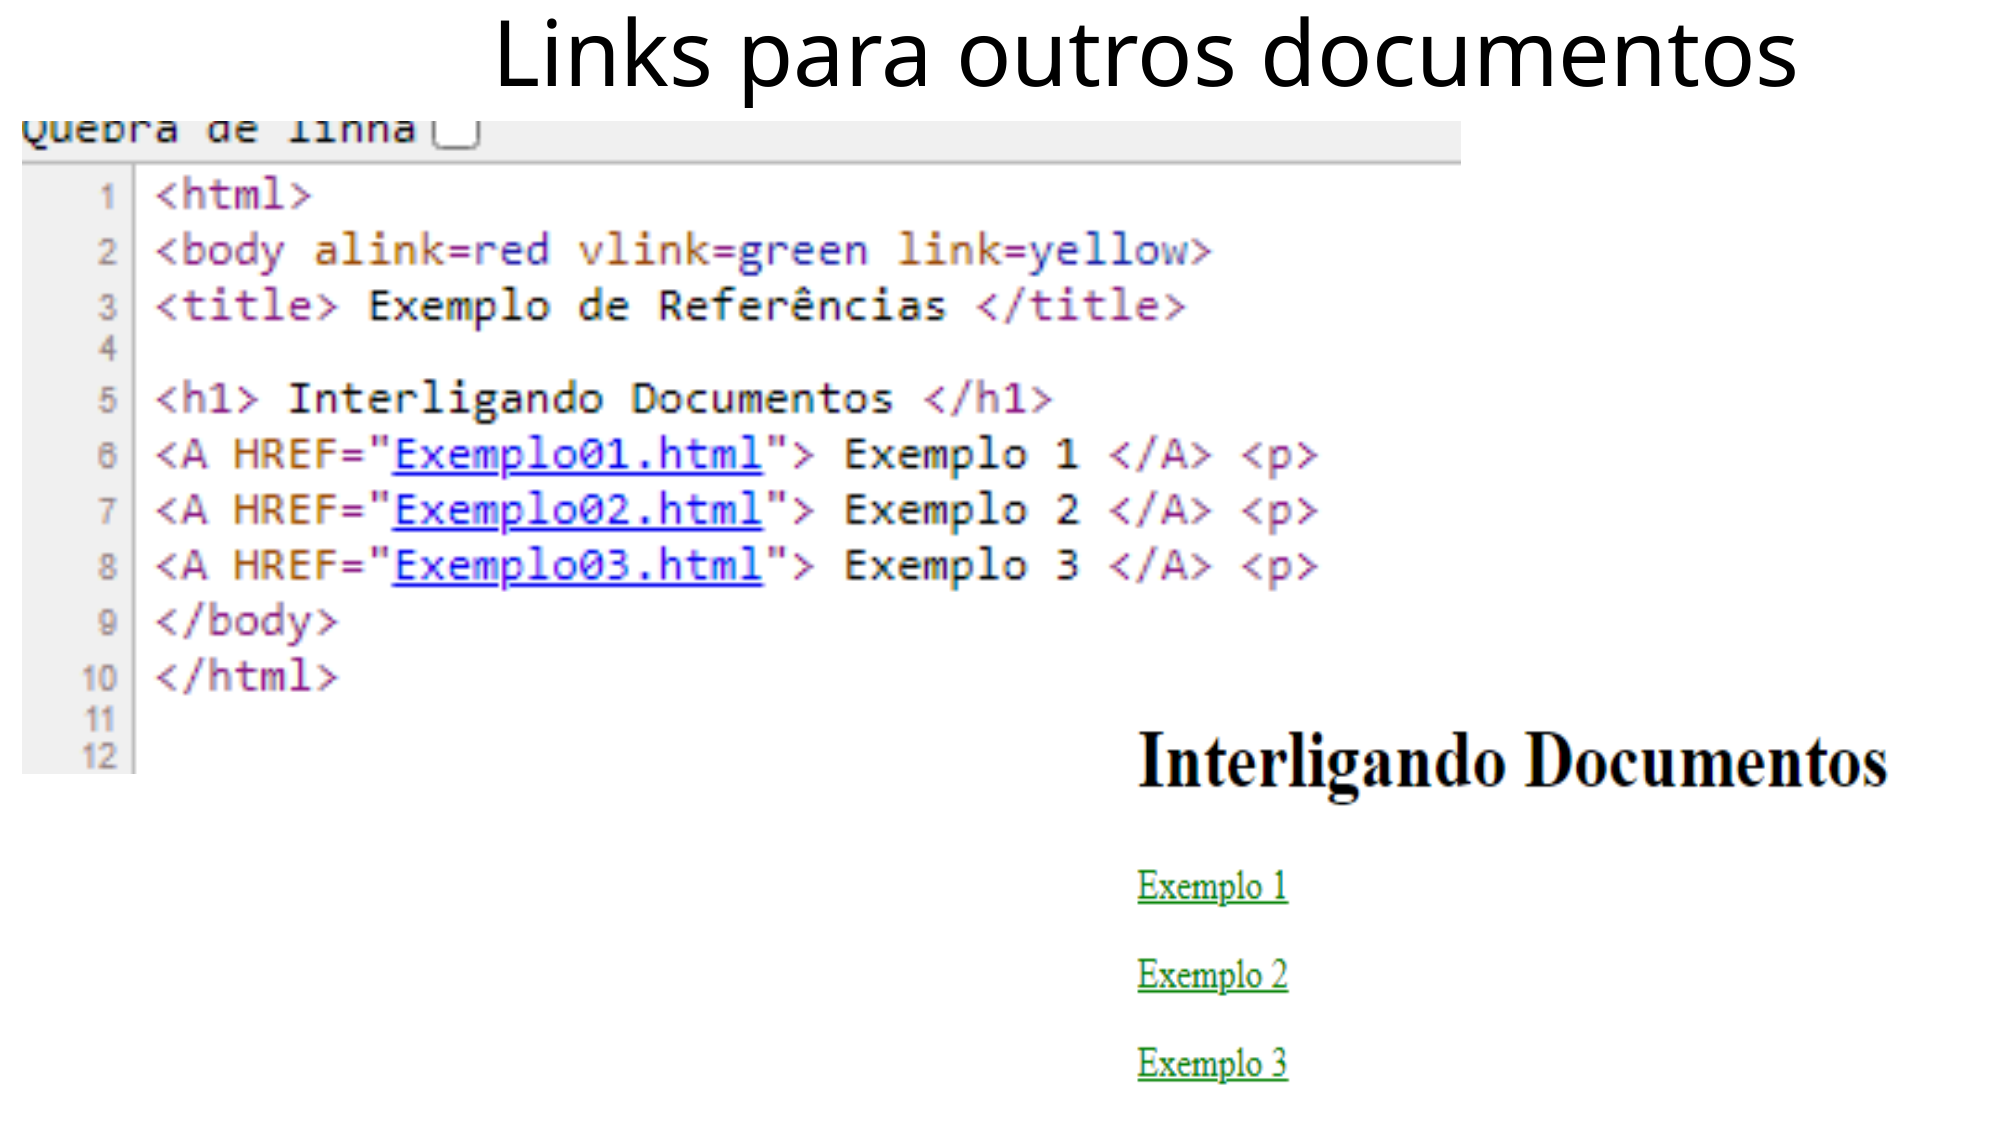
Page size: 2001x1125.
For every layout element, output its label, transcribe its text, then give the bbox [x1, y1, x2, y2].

title Links para outros documentos [477, 0, 2000, 166]
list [22, 121, 1461, 775]
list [1121, 693, 1972, 1125]
